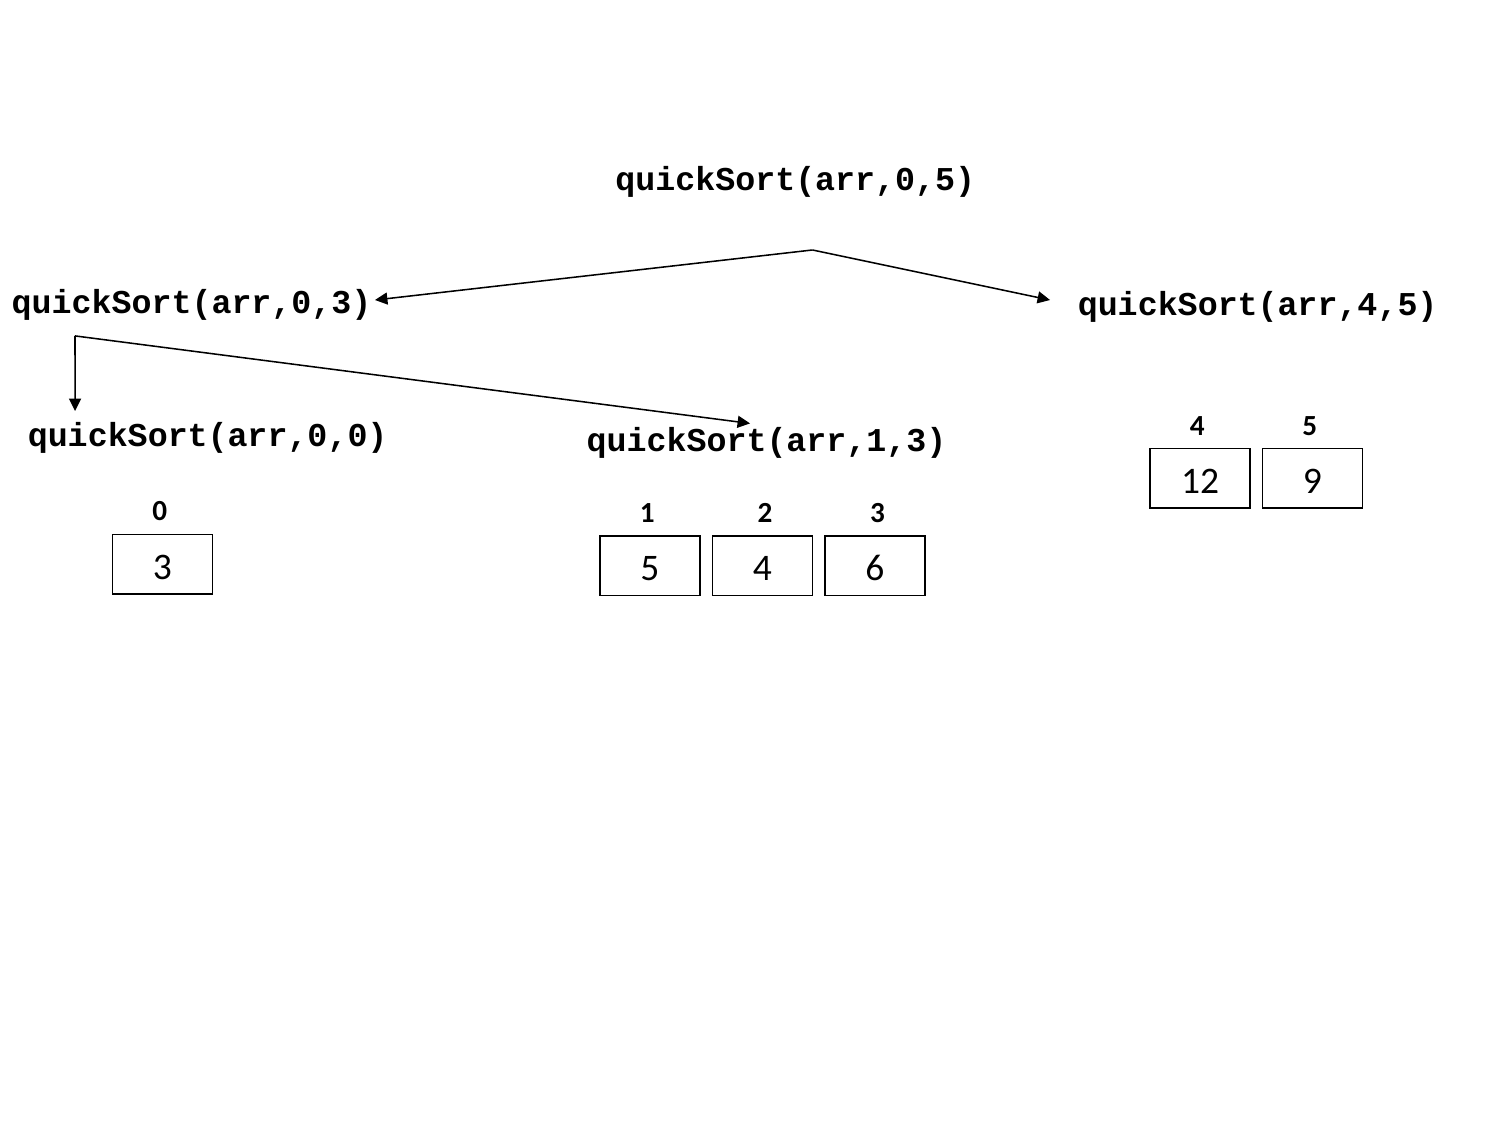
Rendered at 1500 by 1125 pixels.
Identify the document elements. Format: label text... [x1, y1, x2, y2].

text_box 2 [742, 485, 788, 536]
text_box 5 [600, 535, 700, 596]
text_box 4 [712, 535, 813, 596]
text_box 3 [855, 485, 900, 536]
text_box quickSort(arr,0,0) [13, 405, 403, 461]
text_box 5 [1287, 398, 1333, 449]
text_box quickSort(arr,0,3) [0, 273, 387, 328]
text_box quickSort(arr,0,5) [600, 149, 991, 205]
text_box [375, 249, 812, 305]
text_box 3 [112, 534, 213, 595]
text_box 1 [625, 485, 670, 536]
text_box [74, 335, 751, 428]
text_box quickSort(arr,1,3) [571, 410, 962, 466]
text_box [68, 337, 82, 411]
text_box 12 [1149, 448, 1250, 509]
text_box 0 [137, 484, 183, 534]
text_box 9 [1262, 448, 1363, 509]
text_box 6 [825, 535, 925, 596]
text_box [812, 249, 1051, 304]
text_box quickSort(arr,4,5) [1063, 274, 1453, 330]
text_box 4 [1175, 398, 1220, 449]
